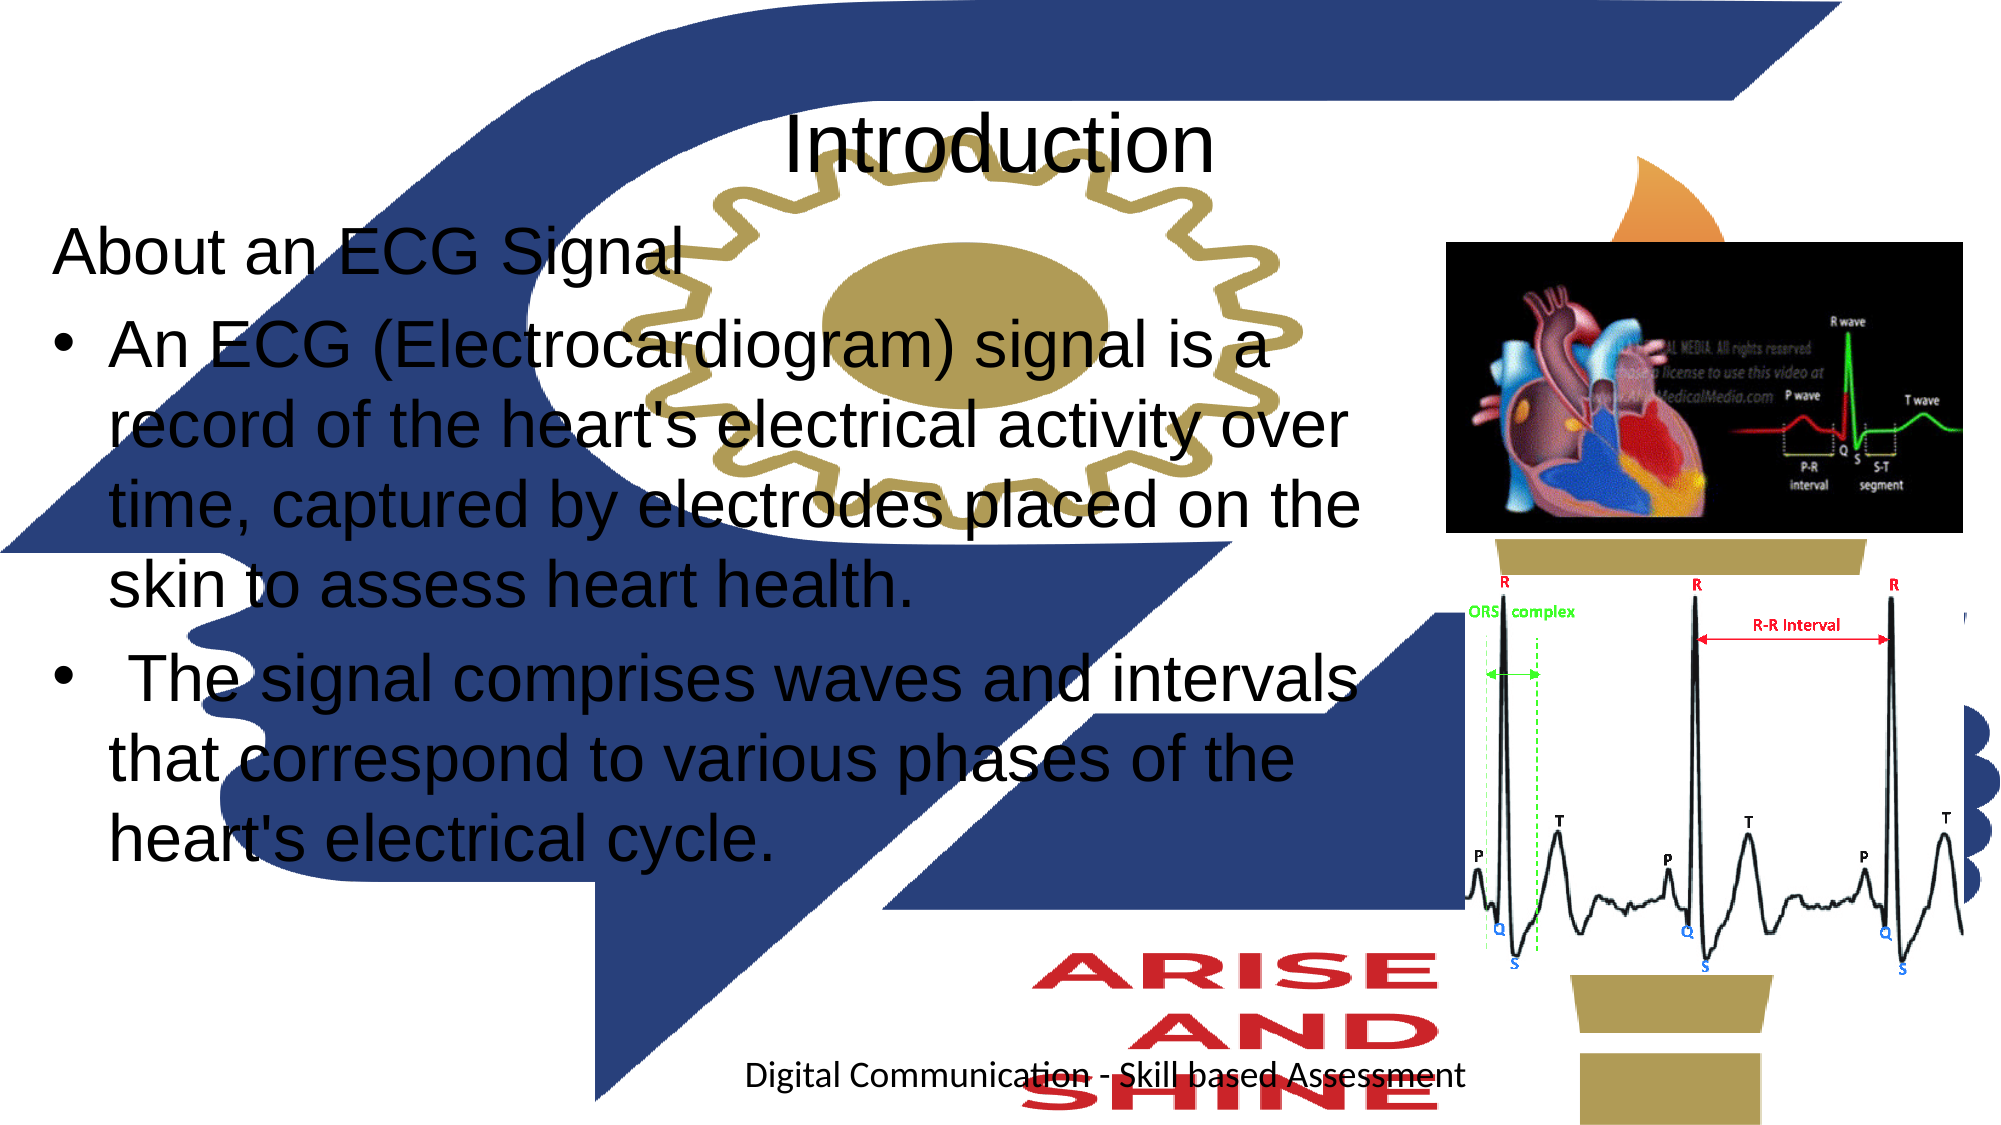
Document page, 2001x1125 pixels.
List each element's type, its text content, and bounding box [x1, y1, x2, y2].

footer Digital Communication - Skill based Assessment [683, 1042, 1538, 1125]
title Introduction [99, 45, 1900, 233]
picture [0, 0, 2000, 1125]
list About an ECG Signal An ECG (Electrocardiogram) signal is a record of the heart's electrical activity over time, captured by electrodes placed on the skin to assess heart health. The signal comprises waves and intervals that correspond to various phases of the heart's electrical cycle. [37, 200, 1450, 1000]
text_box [1445, 241, 1964, 534]
